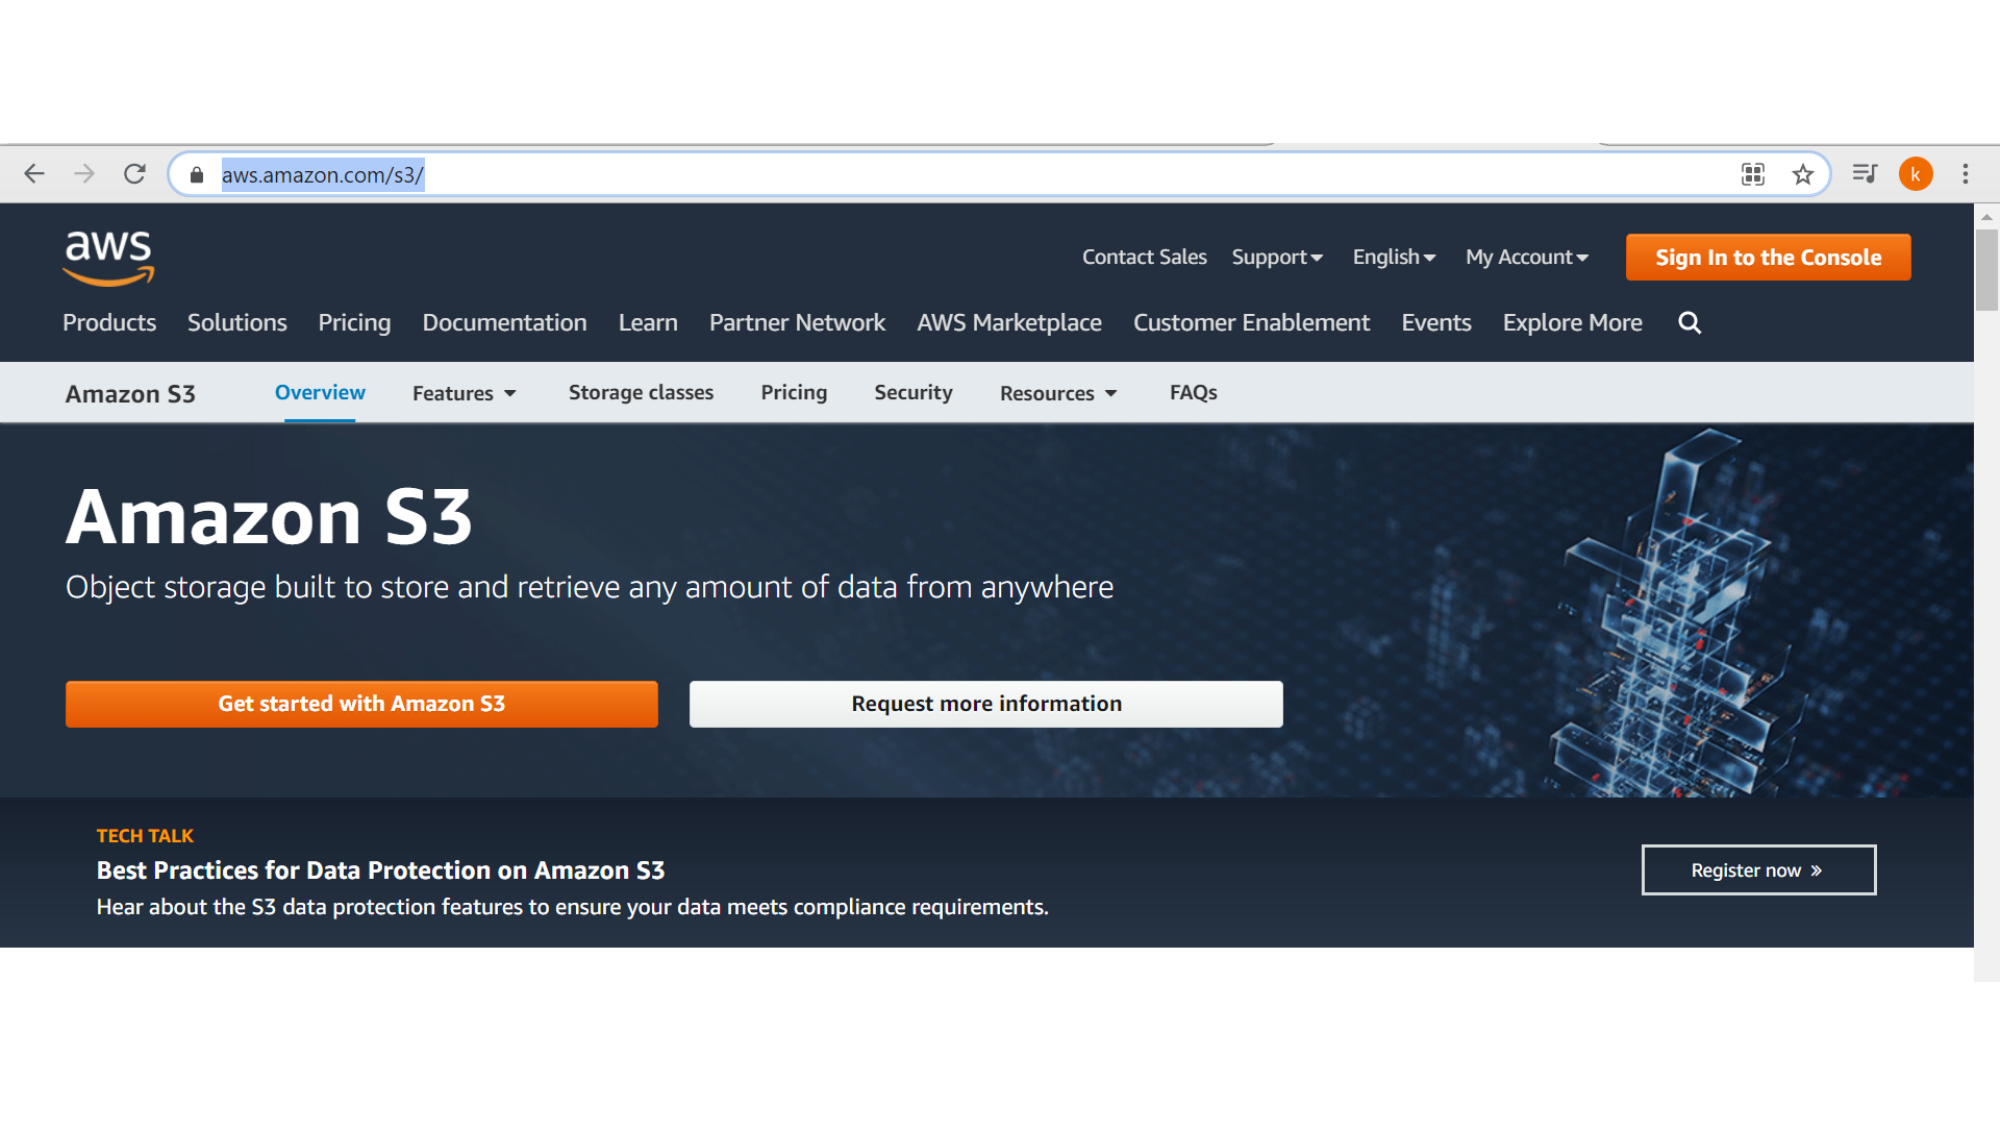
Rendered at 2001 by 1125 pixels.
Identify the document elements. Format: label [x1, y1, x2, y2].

picture [0, 143, 2000, 982]
